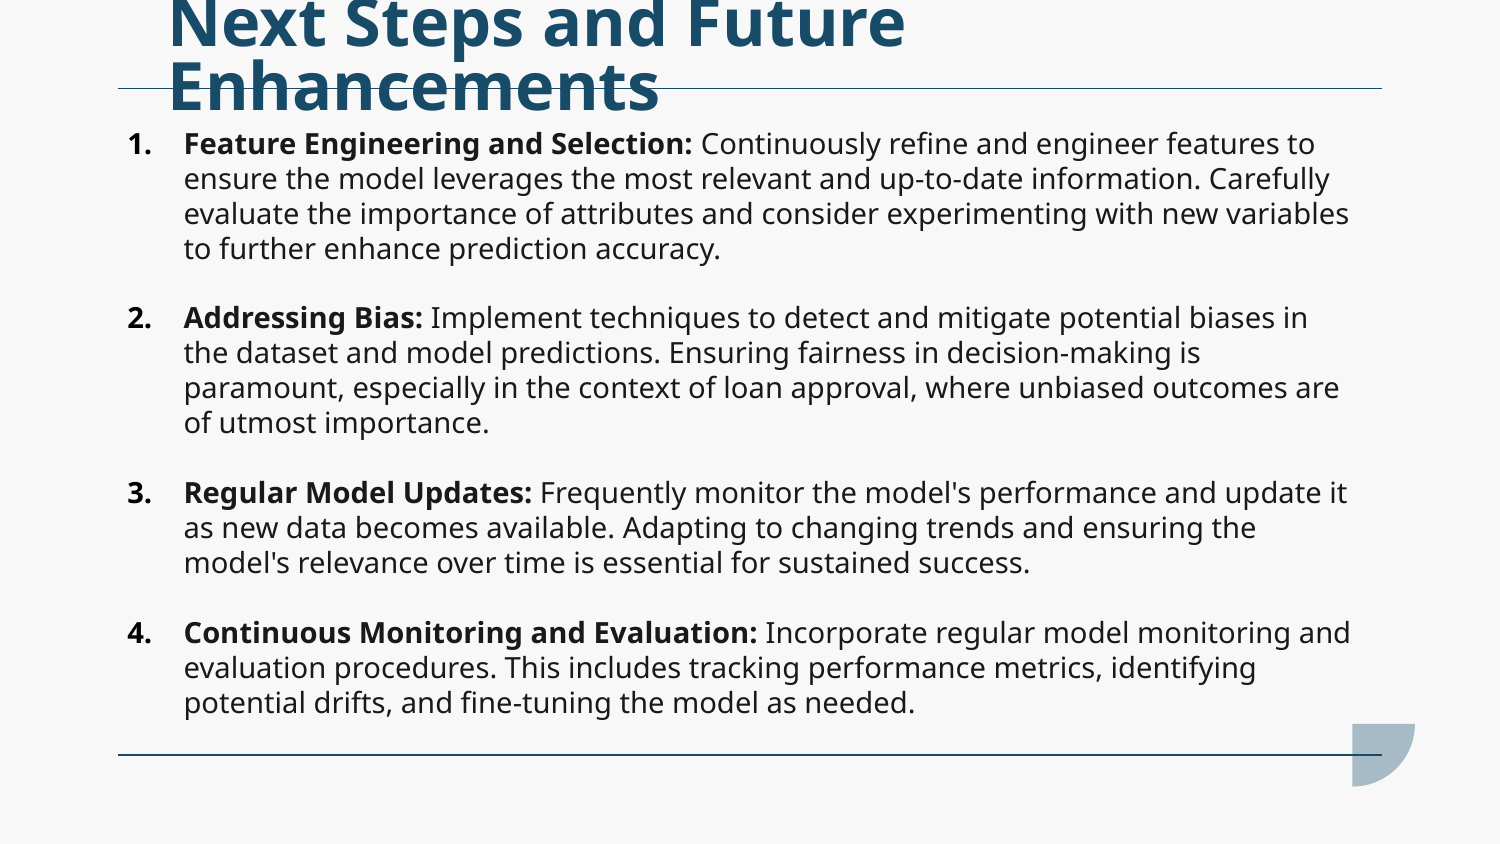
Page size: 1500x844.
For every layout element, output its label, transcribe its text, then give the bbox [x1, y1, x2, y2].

text_box Feature Engineering and Selection: Continuously refine and engineer features to ensure the model leverages the most relevant and up-to-date information. Carefully evaluate the importance of attributes and consider experimenting with new variables to further enhance prediction accuracy. Addressing Bias: Implement techniques to detect and mitigate potential biases in the dataset and model predictions. Ensuring fairness in decision-making is paramount, especially in the context of loan approval, where unbiased outcomes are of utmost importance. Regular Model Updates: Frequently monitor the model's performance and update it as new data becomes available. Adapting to changing trends and ensuring the model's relevance over time is essential for sustained success. Continuous Monitoring and Evaluation: Incorporate regular model monitoring and evaluation procedures. This includes tracking performance metrics, identifying potential drifts, and fine-tuning the model as needed. [112, 117, 1371, 727]
title Next Steps and Future Enhancements [152, 0, 1300, 117]
